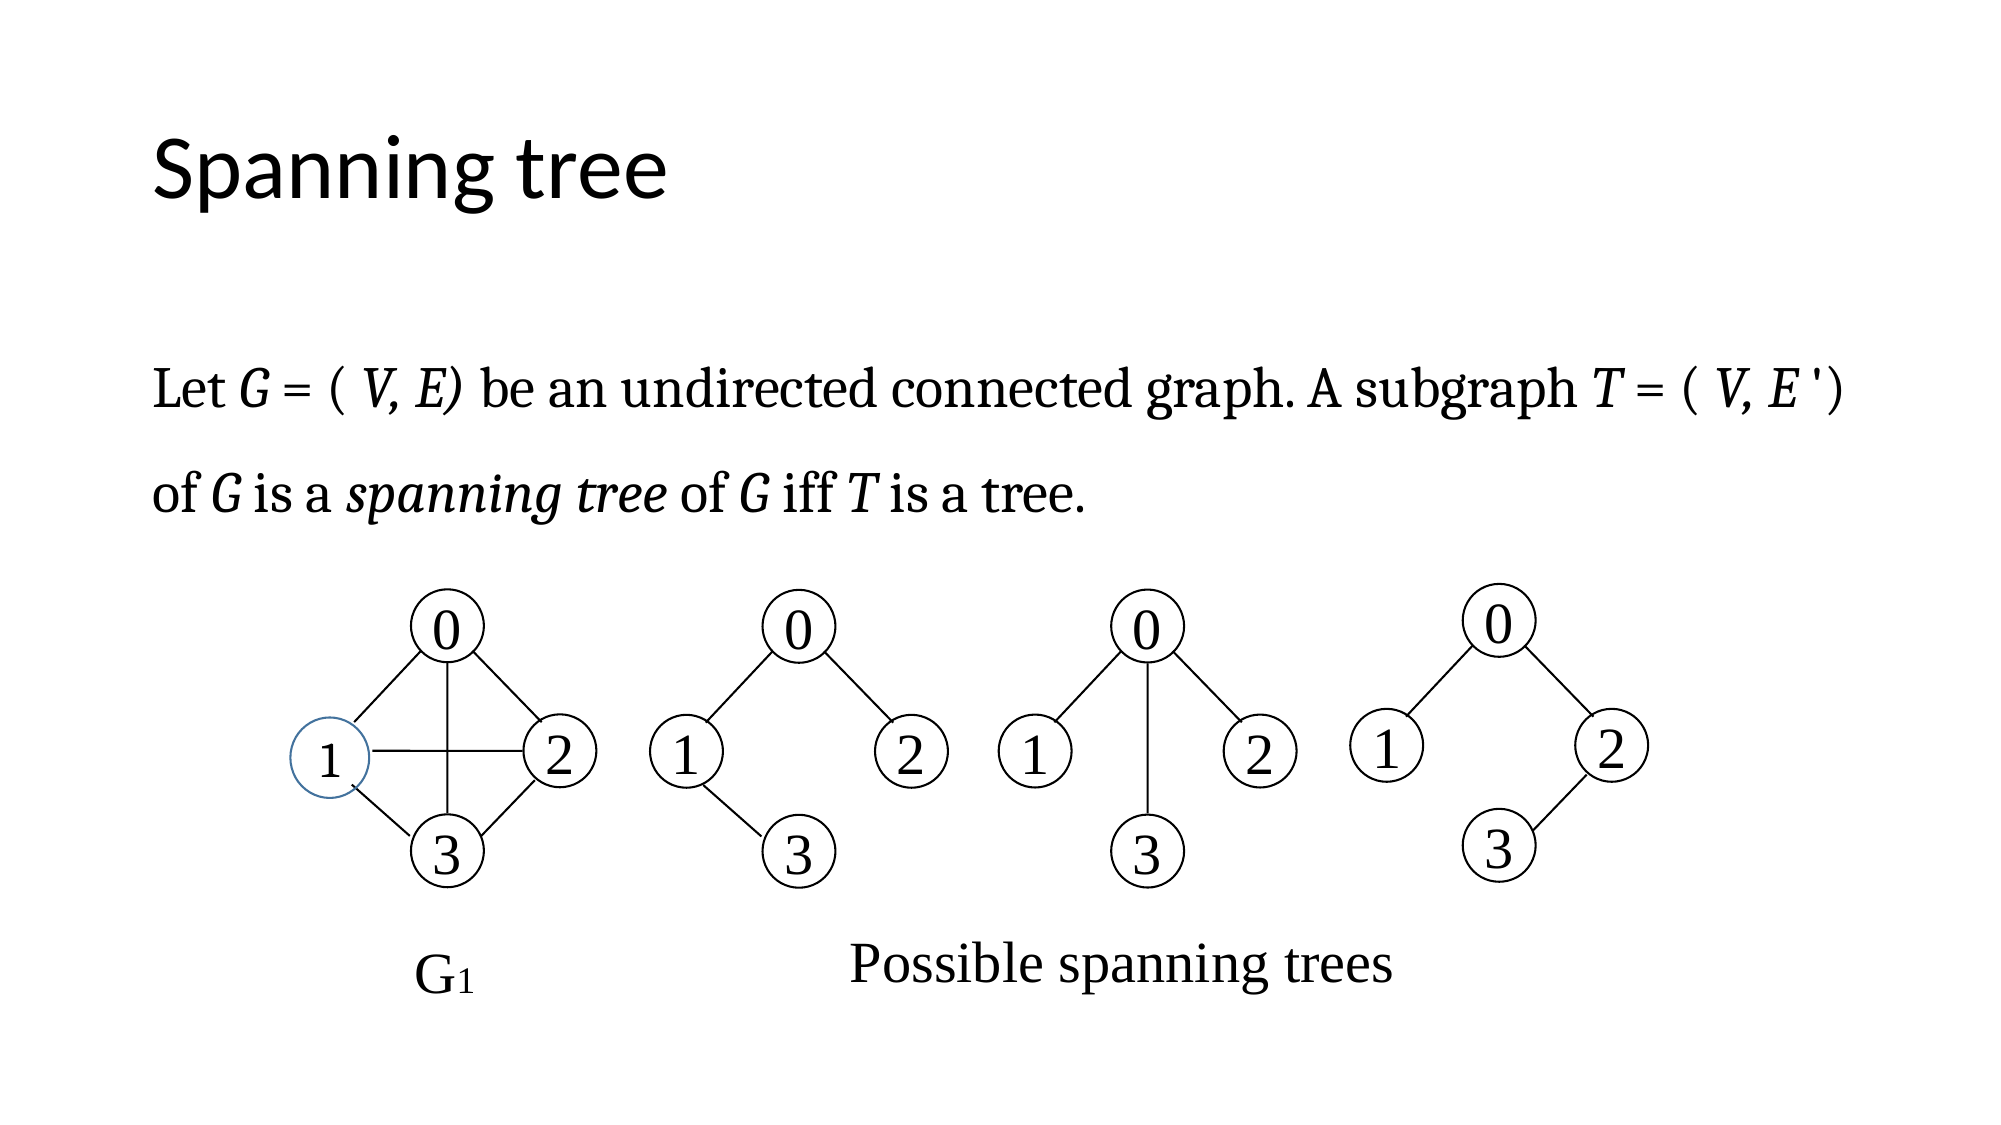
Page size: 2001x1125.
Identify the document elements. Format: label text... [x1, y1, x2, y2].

list Let G = ( V, E) be an undirected connected graph. A subgraph T = ( V, E ') of G is a spanning tree of G iff T is a tree. [137, 306, 1863, 1021]
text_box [351, 583, 1649, 1014]
text_box 1 [289, 716, 351, 799]
title Spanning tree [137, 59, 1863, 278]
